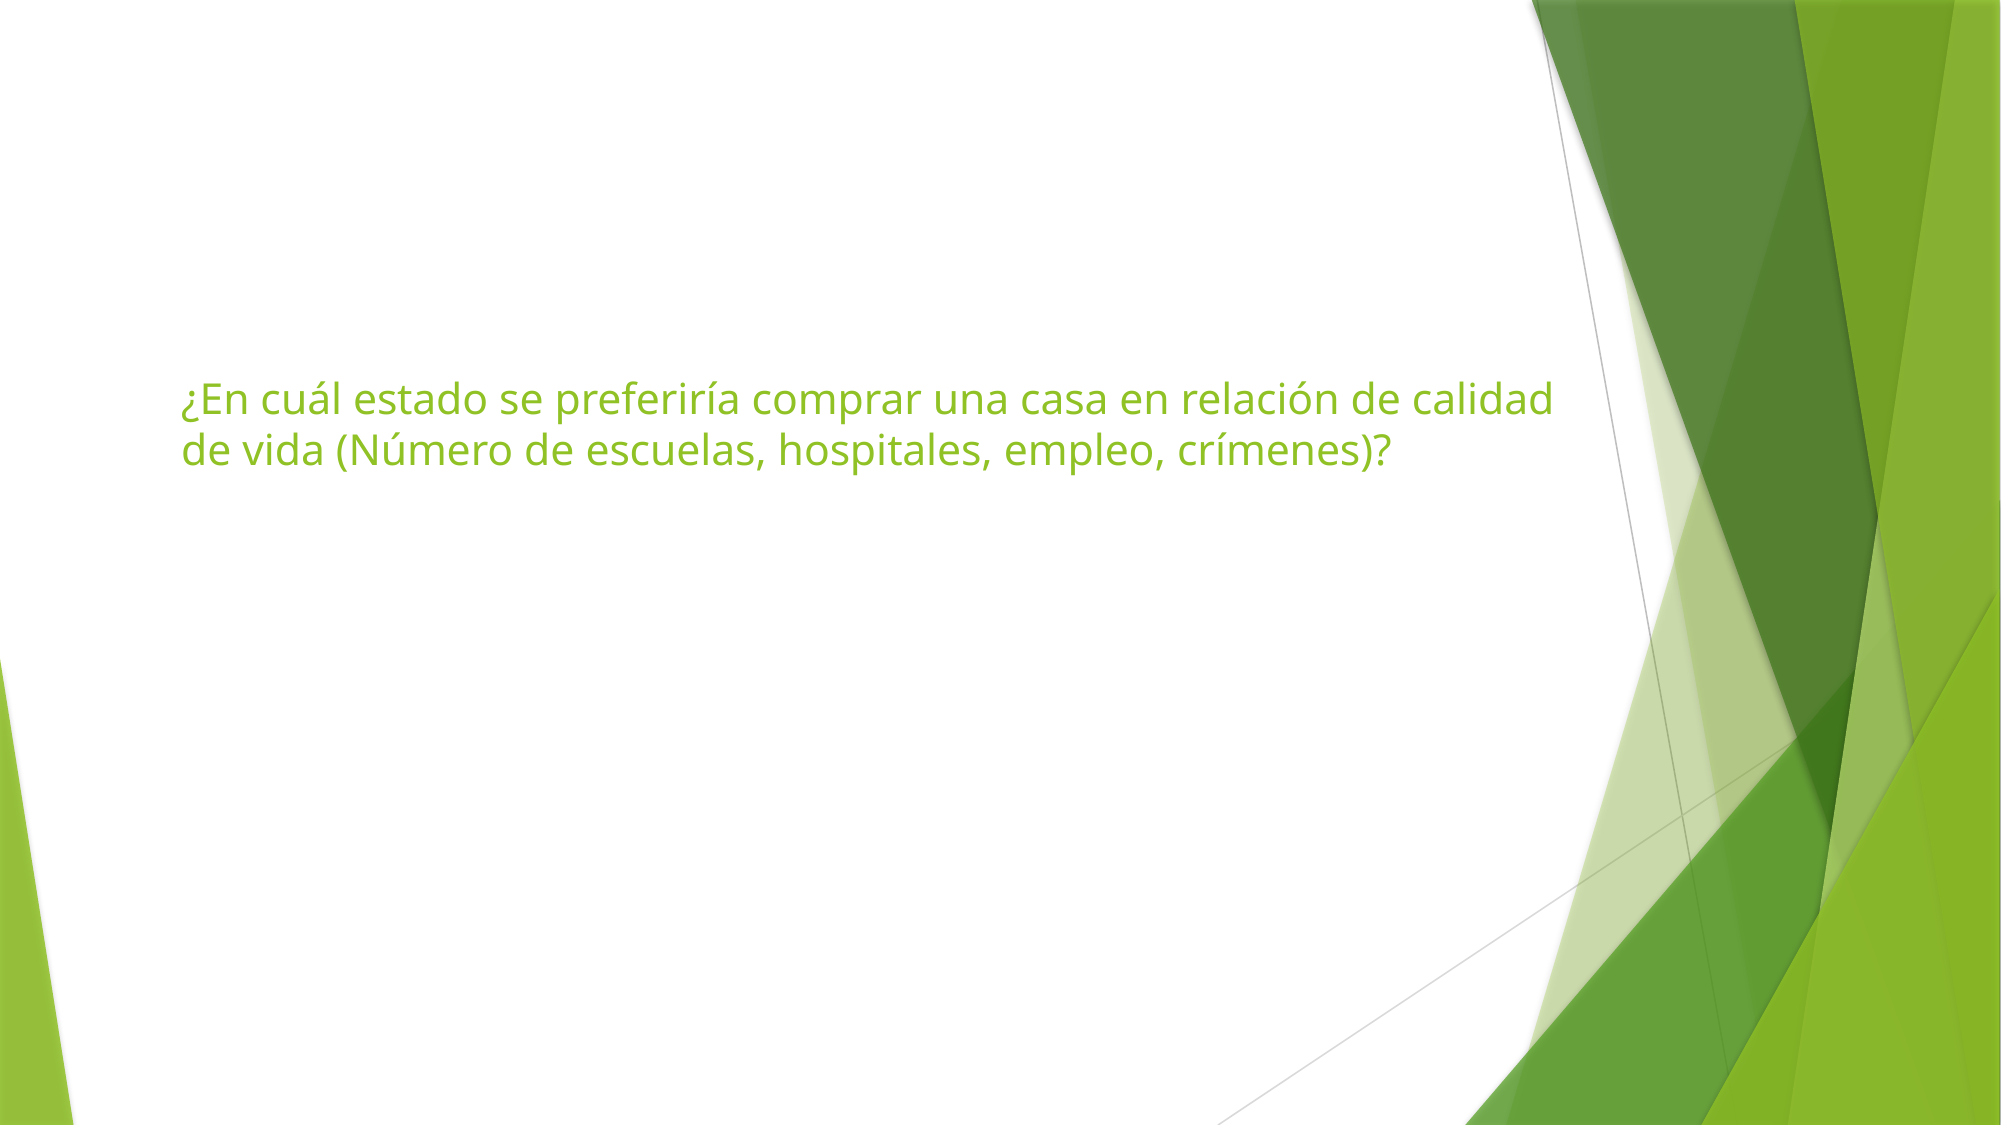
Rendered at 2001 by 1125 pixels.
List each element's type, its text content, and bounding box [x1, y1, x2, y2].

title ¿En cuál estado se preferiría comprar una casa en relación de calidad de vida (Número de escuelas, hospitales, empleo, crímenes)? [166, 364, 1577, 581]
